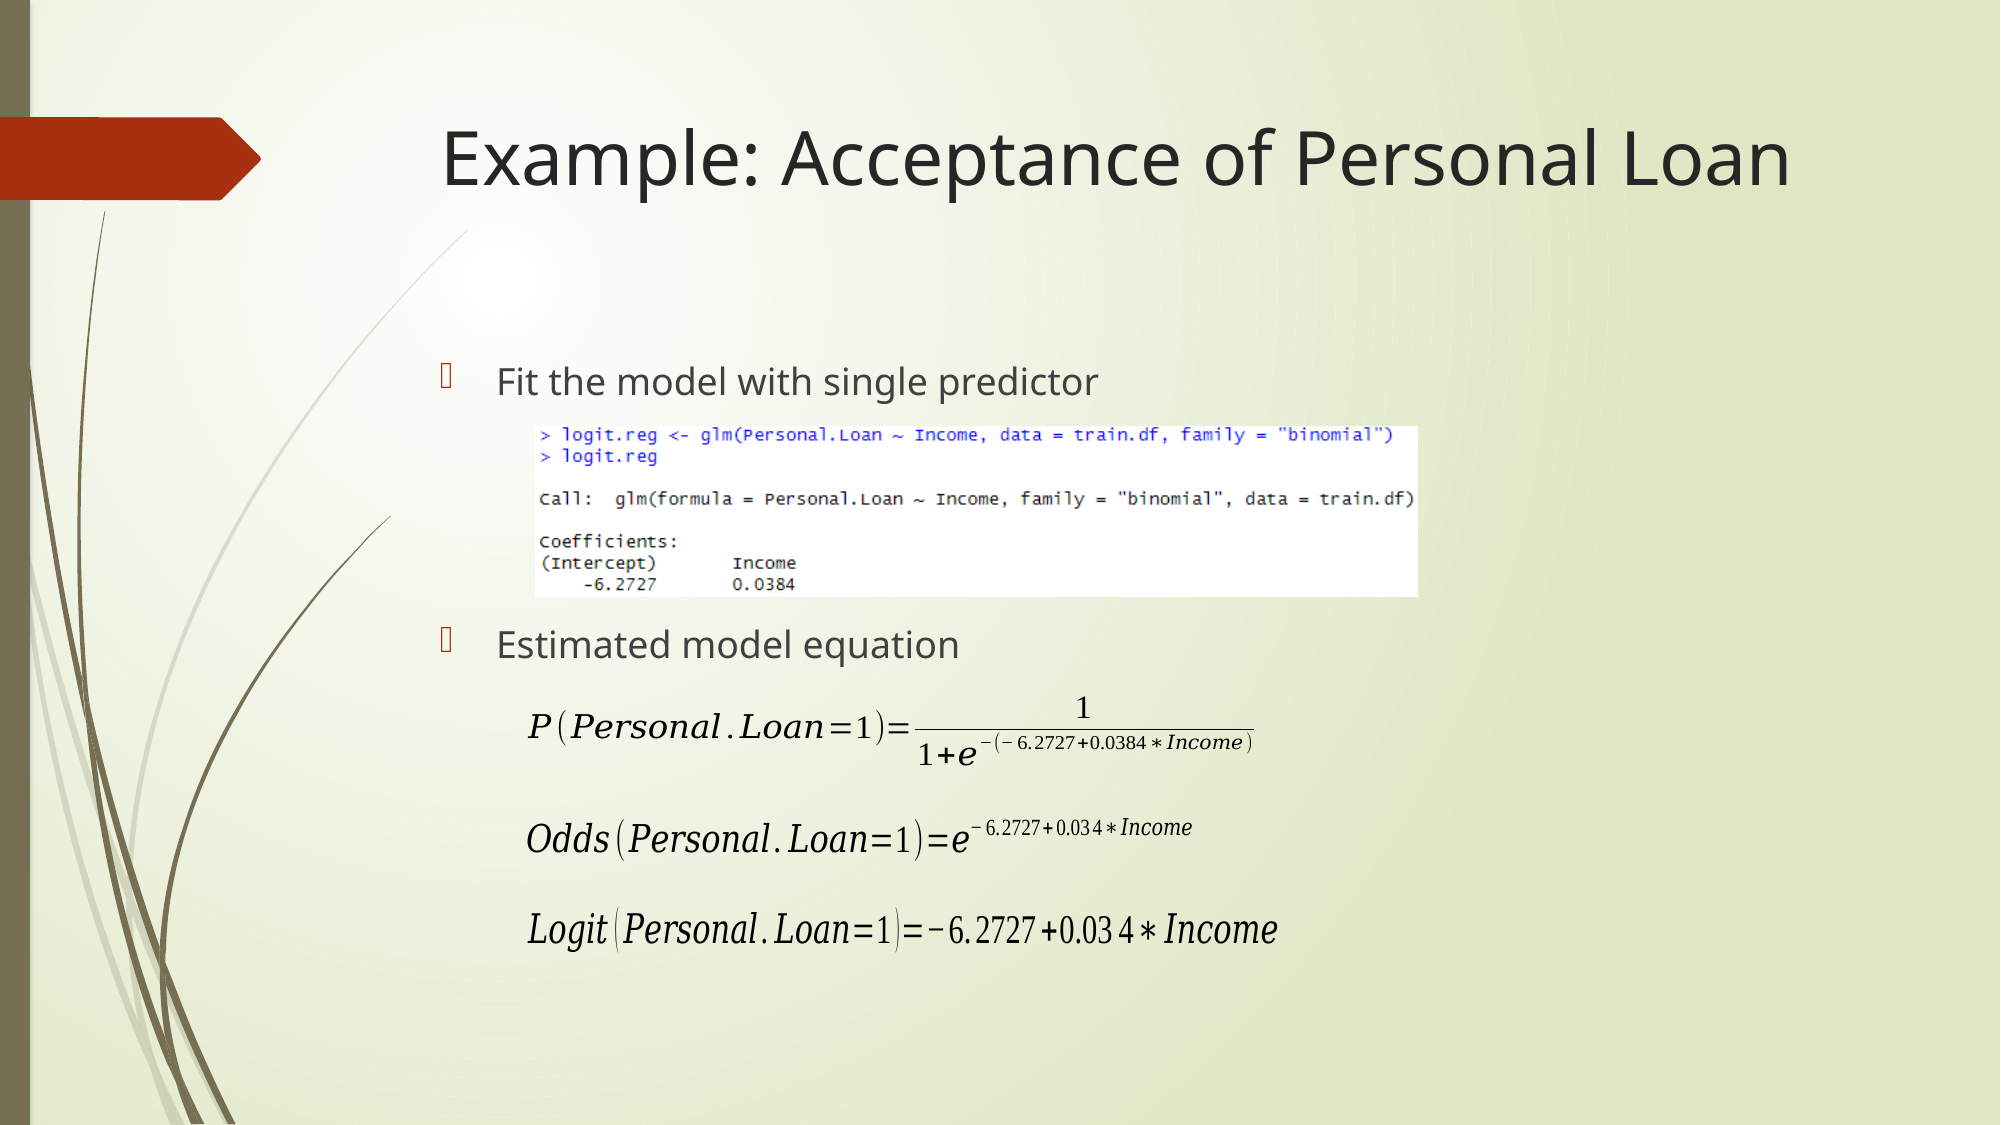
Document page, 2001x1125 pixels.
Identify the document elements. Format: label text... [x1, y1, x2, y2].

title Example: Acceptance of Personal Loan [425, 102, 1888, 313]
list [535, 426, 1419, 597]
text_box Fit the model with single predictor Estimated model equation [424, 350, 1888, 970]
